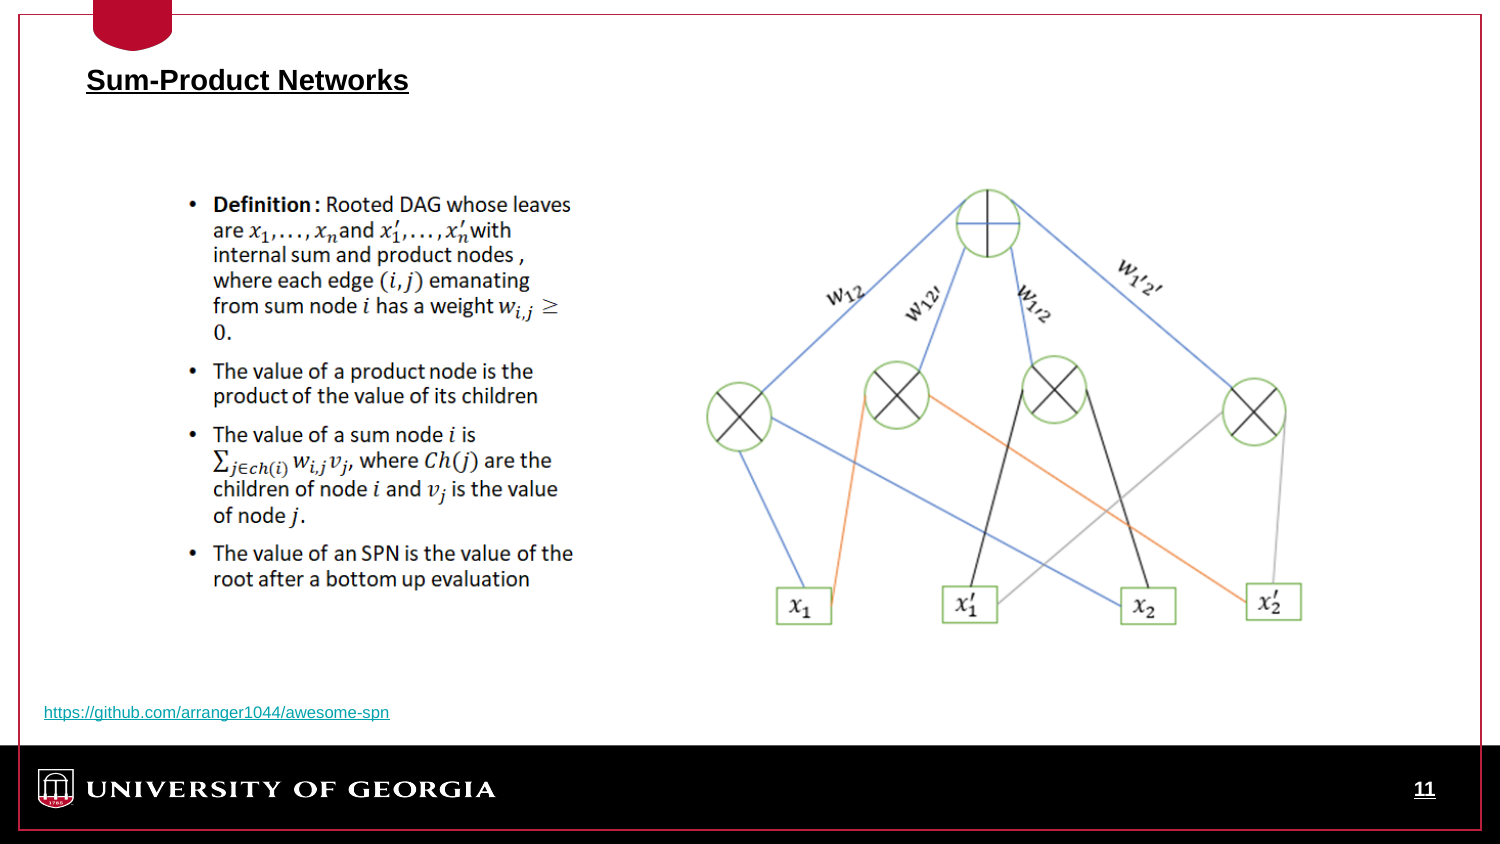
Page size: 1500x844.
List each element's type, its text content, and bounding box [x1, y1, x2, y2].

picture [9, 731, 521, 844]
picture [20, 731, 521, 829]
picture [168, 166, 1331, 658]
picture [93, 0, 172, 51]
text_box https://github.com/arranger1044/awesome-spn [28, 688, 964, 745]
list Sum-Product Networks [75, 55, 1429, 145]
